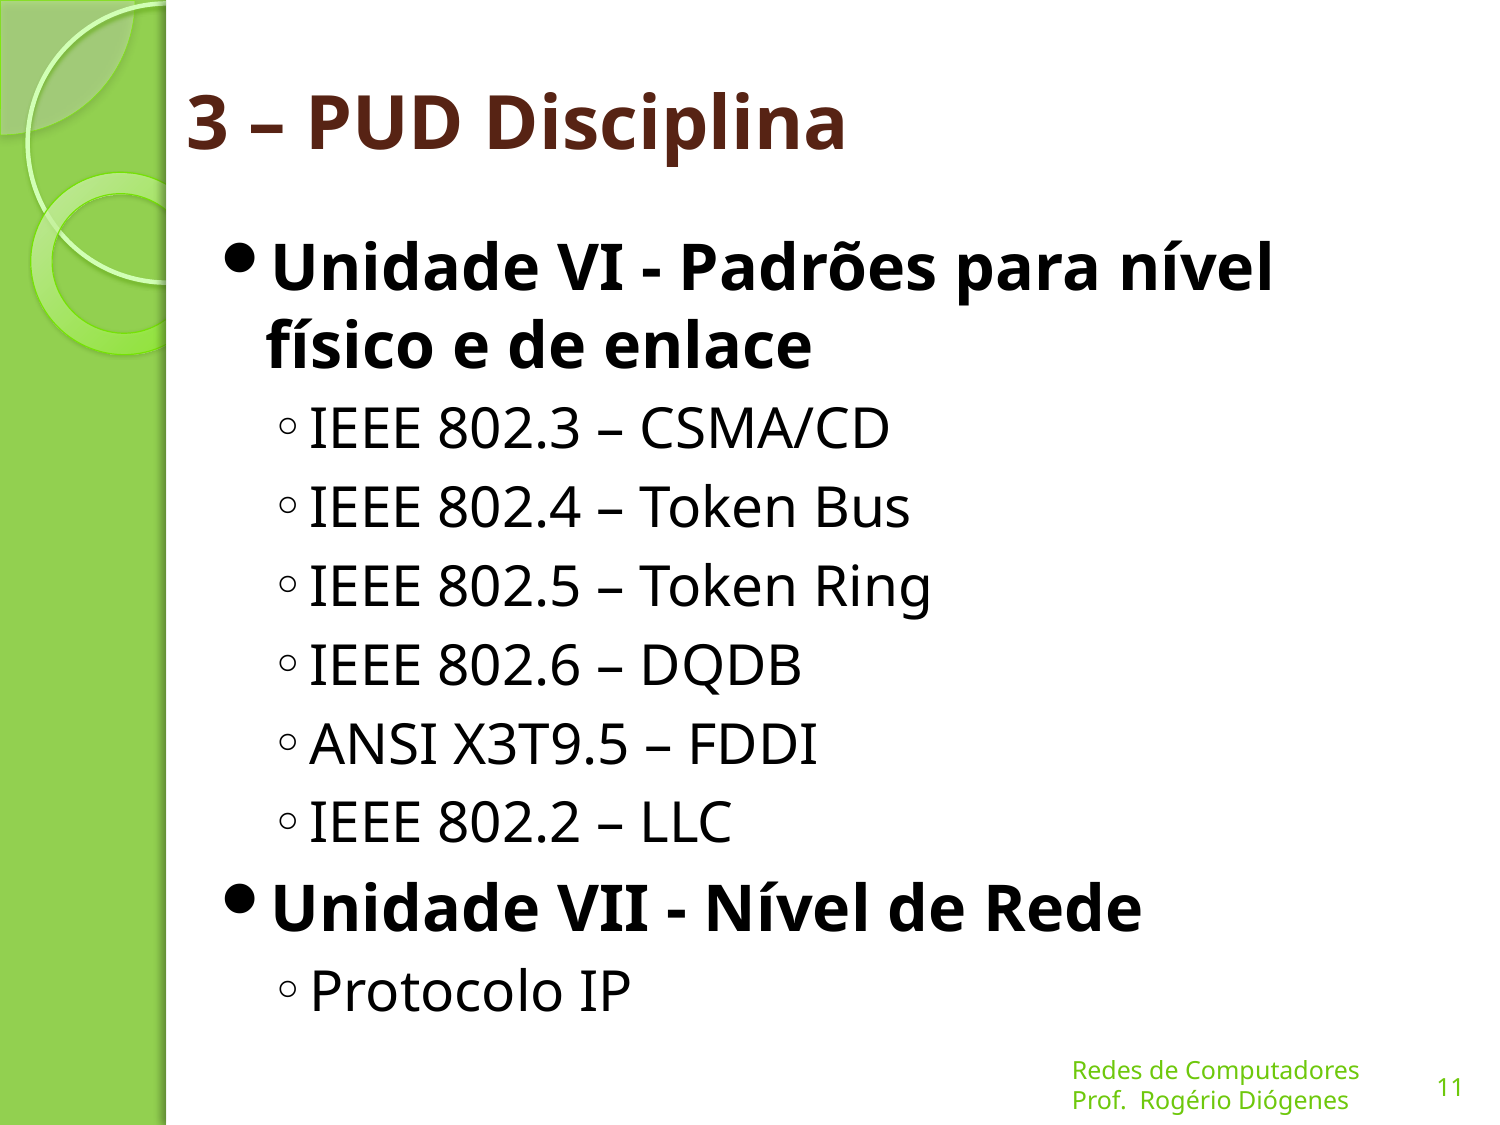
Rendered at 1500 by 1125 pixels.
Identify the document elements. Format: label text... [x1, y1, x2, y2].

slide_number 11 [1413, 1034, 1488, 1113]
footer Redes de Computadores Prof. Rogério Diógenes [1057, 1043, 1471, 1122]
title 3 – PUD Disciplina [171, 26, 1476, 214]
list Unidade VI - Padrões para nível físico e de enlace IEEE 802.3 – CSMA/CD IEEE 802.4 – Token Bus IEEE 802.5 – Token Ring IEEE 802.6 – DQDB ANSI X3T9.5 – FDDI IEEE 802.2 – LLC Unidade VII - Nível de Rede Protocolo IP [192, 218, 1476, 1035]
